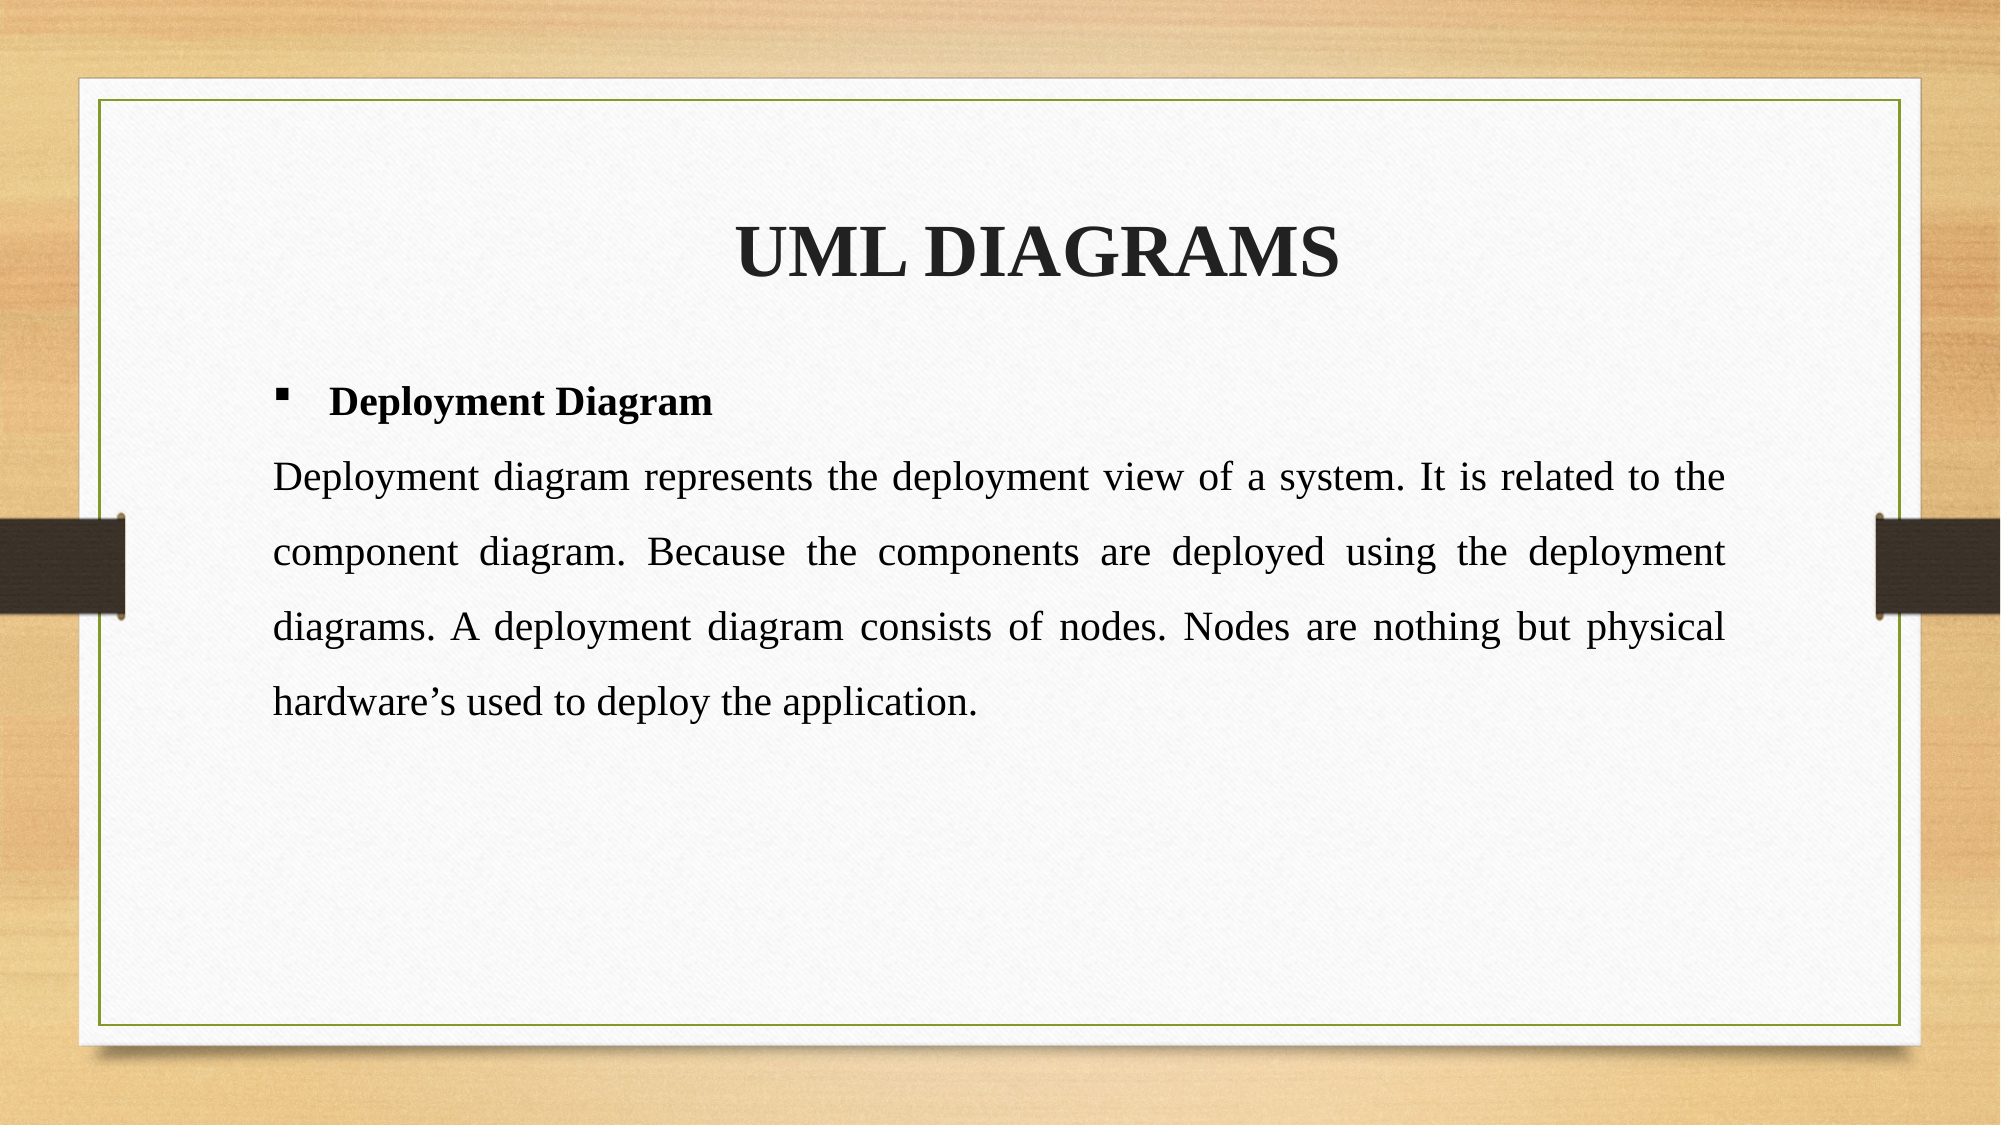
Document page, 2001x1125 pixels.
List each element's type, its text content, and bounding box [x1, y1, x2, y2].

picture [0, 0, 2001, 1125]
text_box UML DIAGRAMS [258, 131, 1669, 285]
text_box Deployment Diagram Deployment diagram represents the deployment view of a system. It is related to the component diagram. Because the components are deployed using the deployment diagrams. A deployment diagram consists of nodes. Nodes are nothing but physical hardware’s used to deploy the application. [258, 341, 1742, 732]
